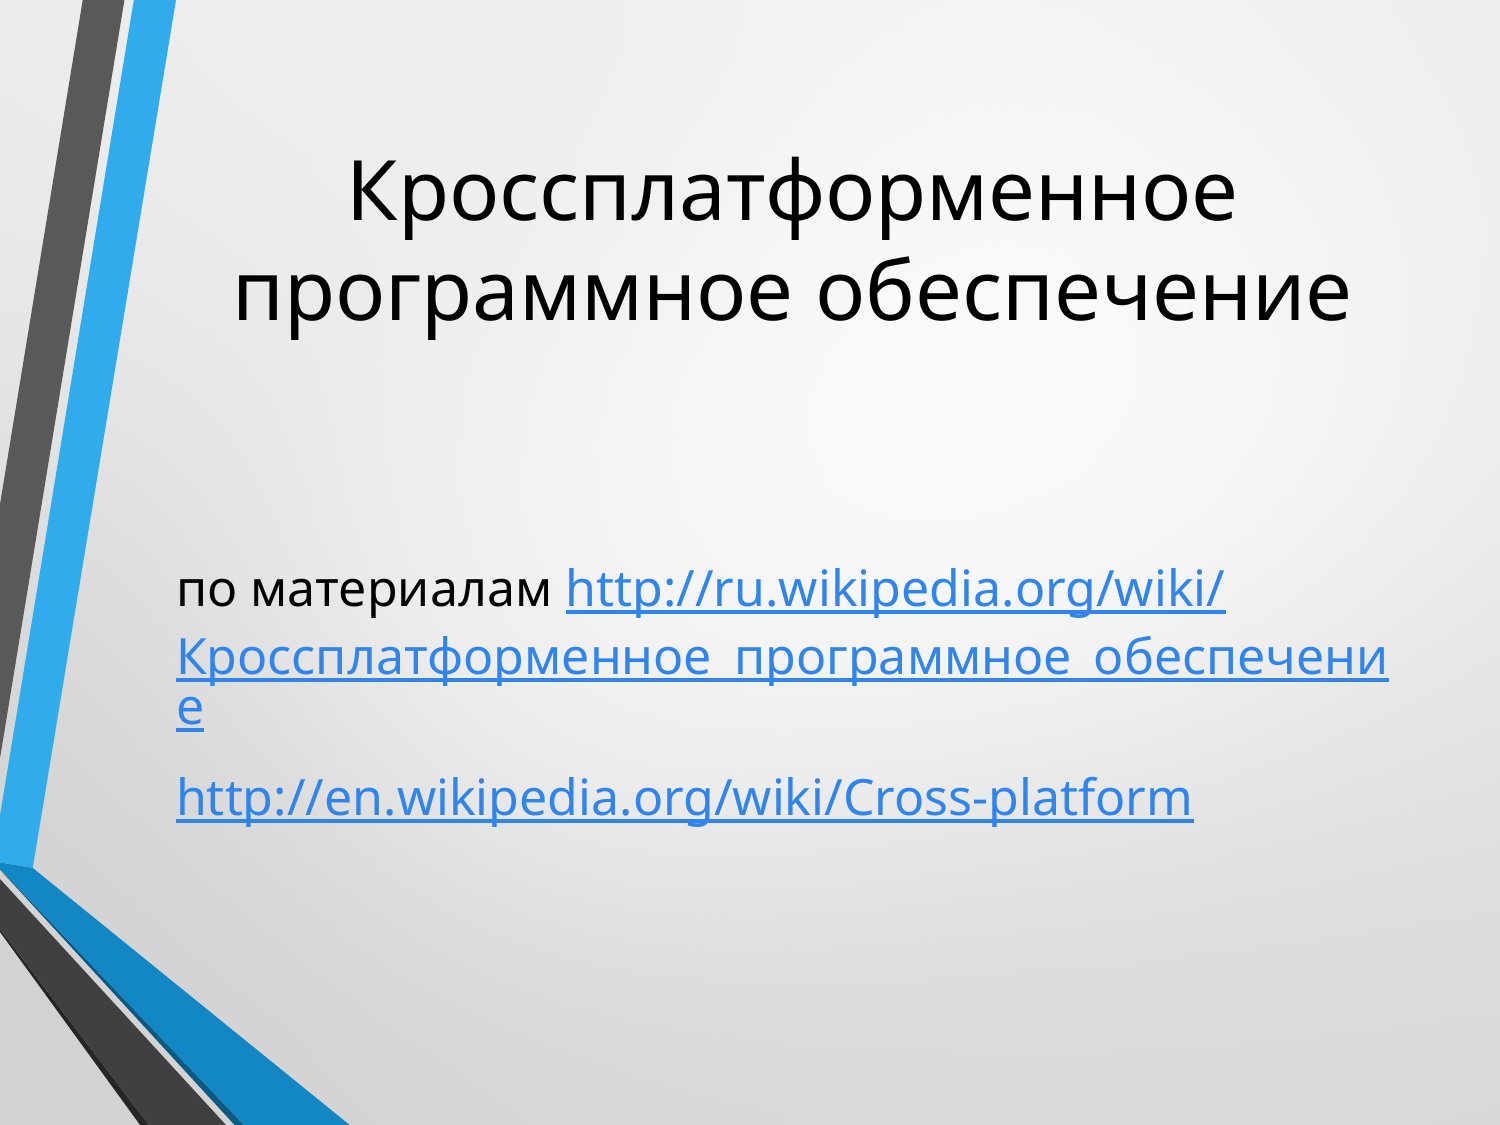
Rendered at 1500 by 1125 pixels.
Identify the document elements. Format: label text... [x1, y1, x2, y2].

title Кроссплатформенное программное обеспечение [161, 75, 1425, 400]
list по материалам http://ru.wikipedia.org/wiki/Кроссплатформенное_программное_обеспечение http://en.wikipedia.org/wiki/Cross-platform [161, 437, 1425, 985]
